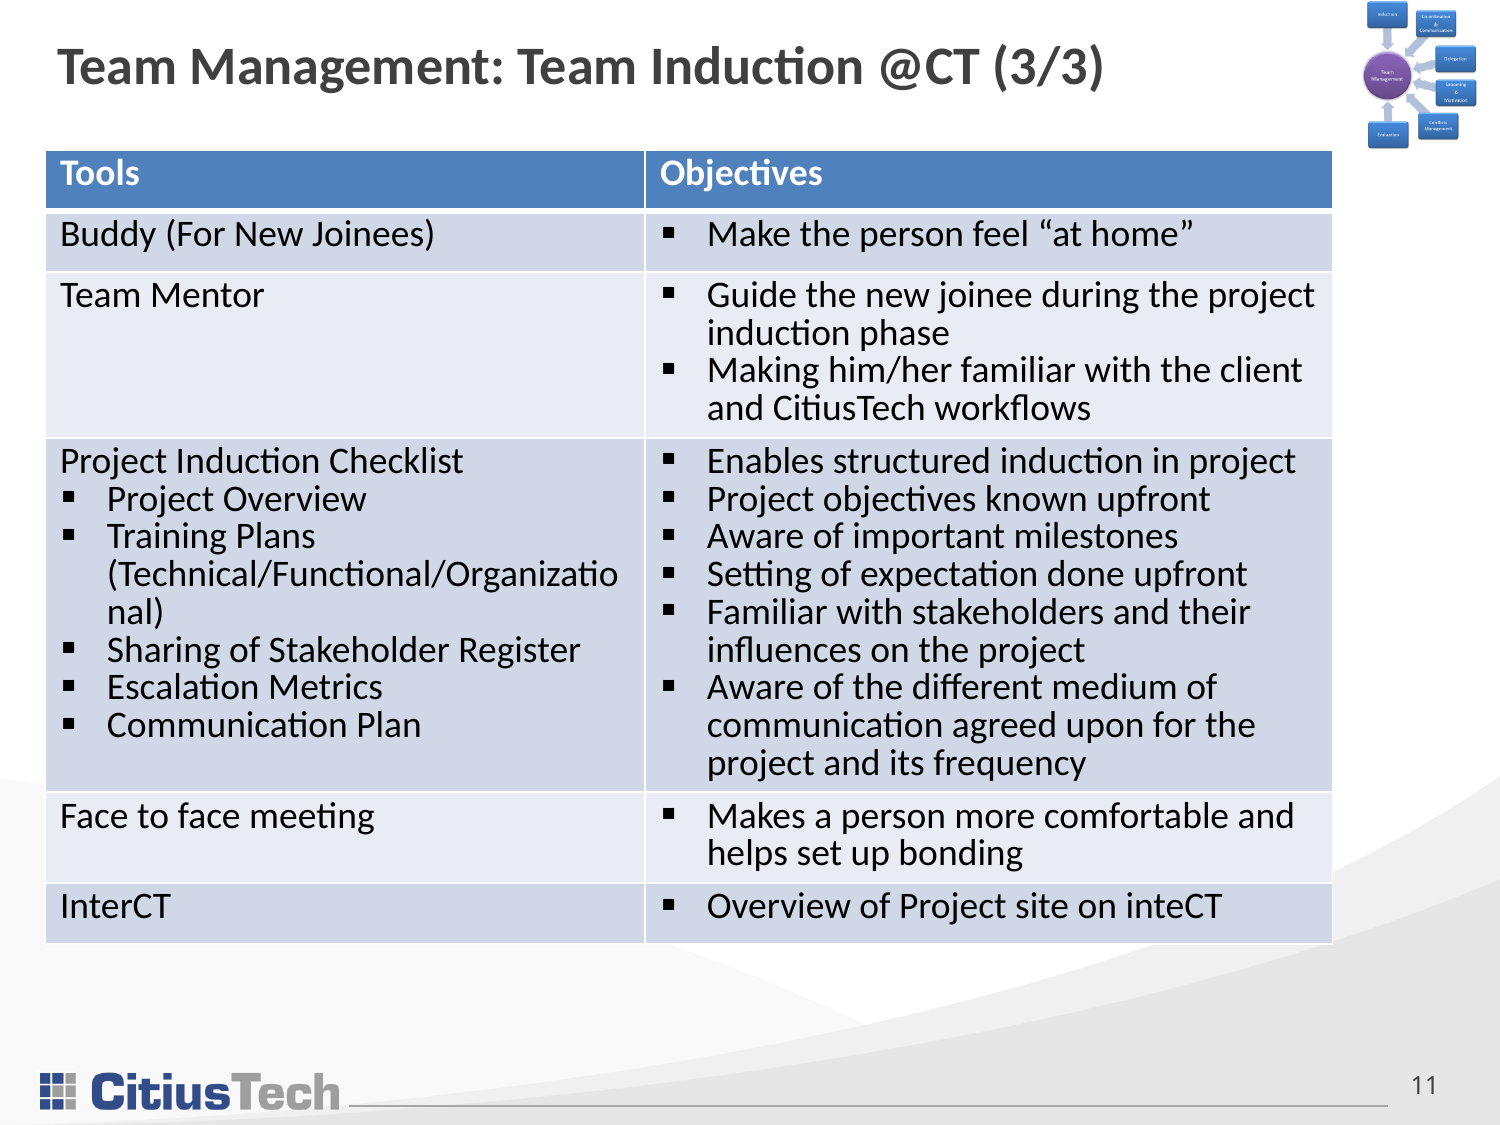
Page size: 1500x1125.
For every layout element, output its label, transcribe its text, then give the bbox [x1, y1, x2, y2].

table_cell Enables structured induction in project Project objectives known upfront Aware of important milestones Setting of expectation done upfront Familiar with stakeholders and their influences on the project Aware of the different medium of communication agreed upon for the project and its frequency [646, 439, 1332, 791]
title Team Management: Team Induction @CT (3/3) [41, 22, 1319, 117]
table_cell Makes a person more comfortable and helps set up bonding [646, 793, 1332, 882]
table_cell Team Mentor [46, 273, 644, 437]
table_cell Project Induction Checklist Project Overview Training Plans (Technical/Functional/Organizational) Sharing of Stakeholder Register Escalation Metrics Communication Plan [46, 439, 644, 791]
table_cell InterCT [46, 884, 644, 943]
table_cell Buddy (For New Joinees) [46, 214, 644, 271]
table_cell Guide the new joinee during the project induction phase Making him/her familiar with the client and CitiusTech workflows [646, 273, 1332, 437]
picture [0, 0, 1500, 1125]
table_header Objectives [646, 151, 1332, 208]
table_cell Face to face meeting [46, 793, 644, 882]
table_cell Make the person feel “at home” [646, 214, 1332, 271]
table_cell Overview of Project site on inteCT [646, 884, 1332, 943]
table_header Tools [46, 151, 644, 208]
